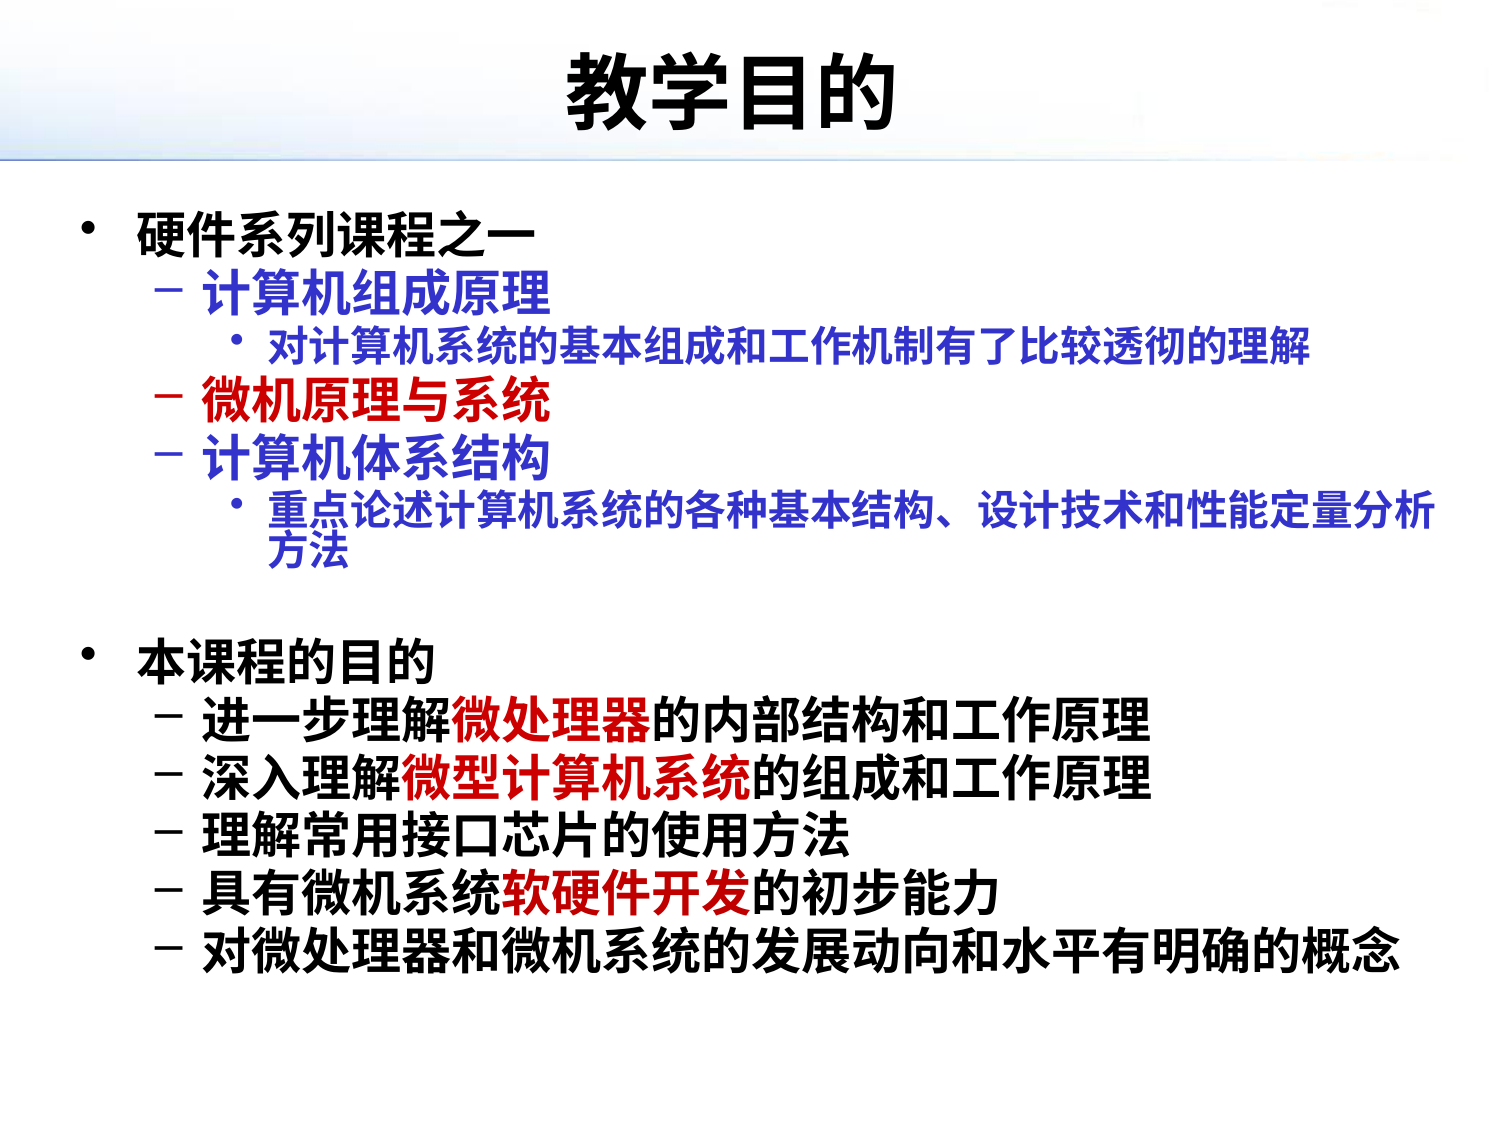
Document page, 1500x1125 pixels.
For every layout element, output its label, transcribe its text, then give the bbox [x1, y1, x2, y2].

list 硬件系列课程之一 计算机组成原理 对计算机系统的基本组成和工作机制有了比较透彻的理解 微机原理与系统 计算机体系结构 重点论述计算机系统的各种基本结构、设计技术和性能定量分析方法 本课程的目的 进一步理解微处理器的内部结构和工作原理 深入理解微型计算机系统的组成和工作原理 理解常用接口芯片的使用方法 具有微机系统软硬件开发的初步能力 对微处理器和微机系统的发展动向和水平有明确的概念 [64, 208, 1459, 1012]
title 教学目的 [41, 31, 1424, 149]
picture [0, 0, 1500, 161]
